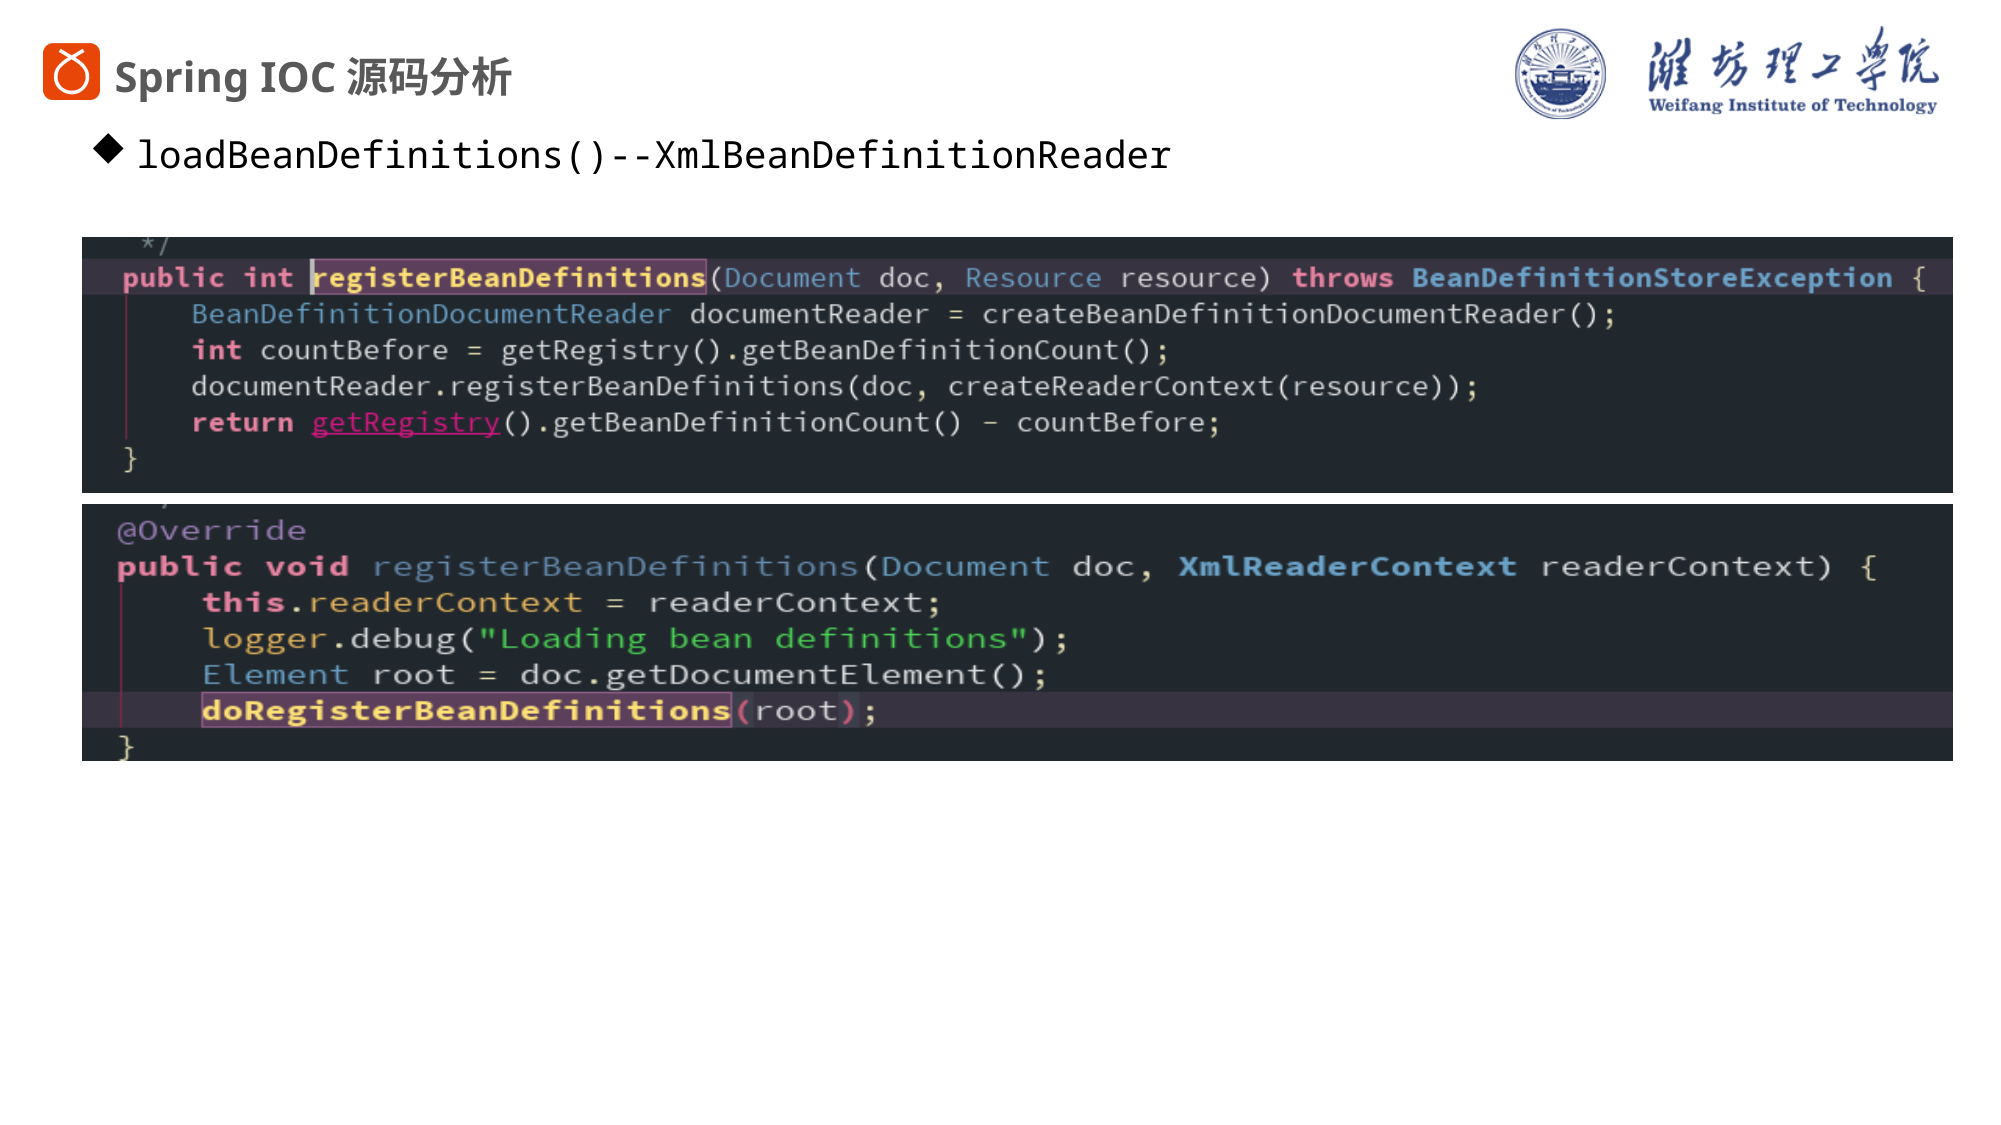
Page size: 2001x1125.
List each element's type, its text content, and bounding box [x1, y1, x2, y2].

text_box Spring IOC源码分析 [99, 43, 911, 109]
picture [82, 504, 1953, 761]
picture [43, 43, 100, 100]
text_box loadBeanDefinitions()--XmlBeanDefinitionReader [0, 123, 1530, 184]
picture [1514, 26, 2001, 123]
picture [82, 237, 1953, 493]
